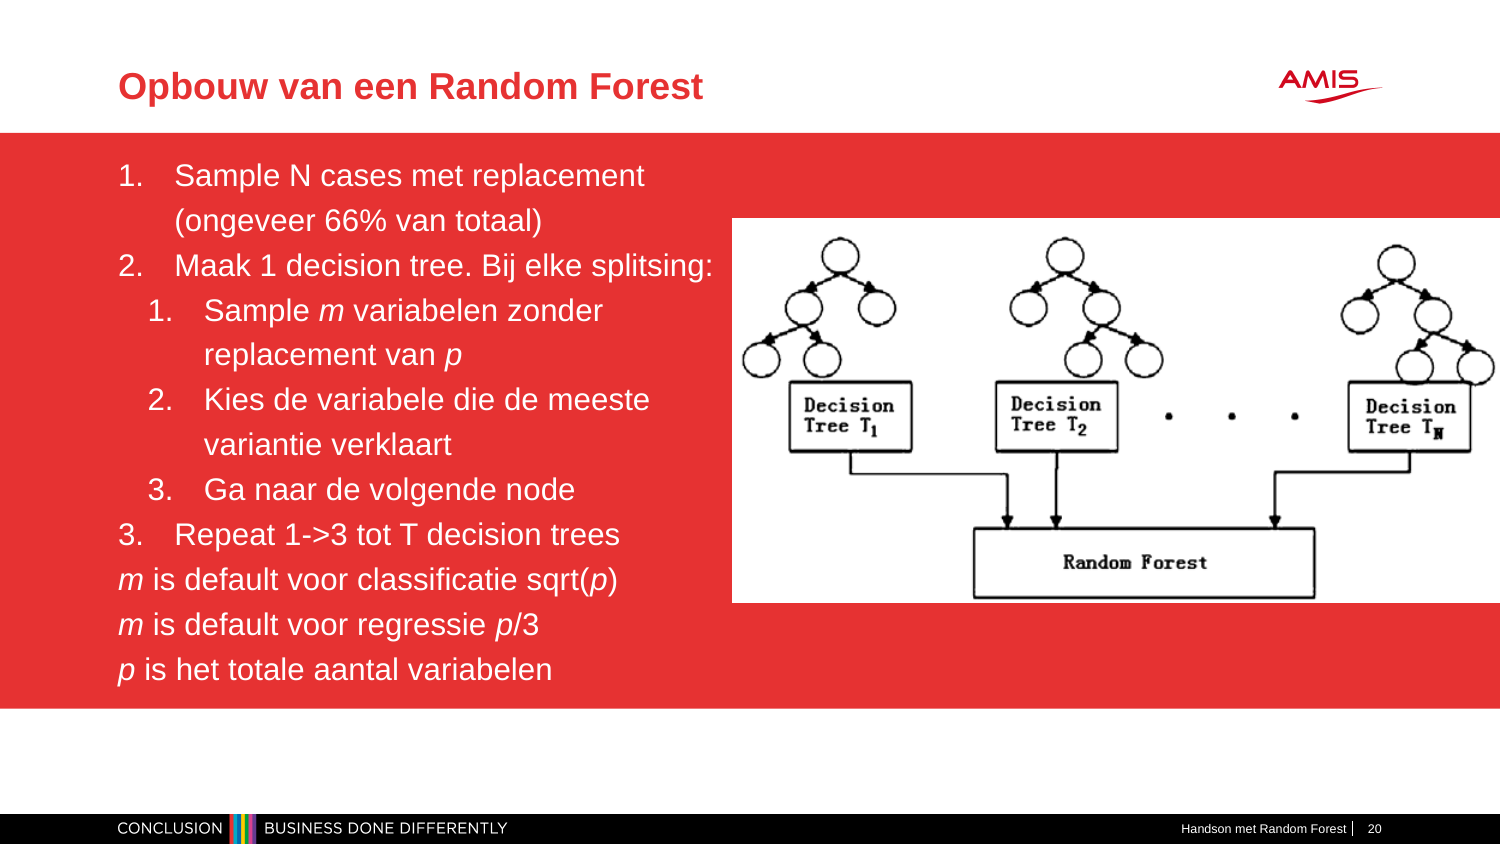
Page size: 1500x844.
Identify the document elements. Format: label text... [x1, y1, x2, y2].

picture [732, 218, 1500, 603]
title Opbouw van een Random Forest [118, 47, 1205, 130]
picture [239, 814, 1500, 844]
picture [0, 814, 236, 844]
slide_number 20 [1358, 820, 1382, 839]
footer Handson met Random Forest [814, 820, 1347, 839]
picture [1205, 59, 1388, 106]
list Sample N cases met replacement (ongeveer 66% van totaal) Maak 1 decision tree. Bij elke splitsing: Sample m variabelen zonder replacement van p Kies de variabele die de meeste variantie verklaart Ga naar de volgende node Repeat 1->3 tot T decision trees m is default voor classificatie sqrt(p) m is default voor regressie p/3 p is het totale aantal variabelen [118, 147, 733, 706]
